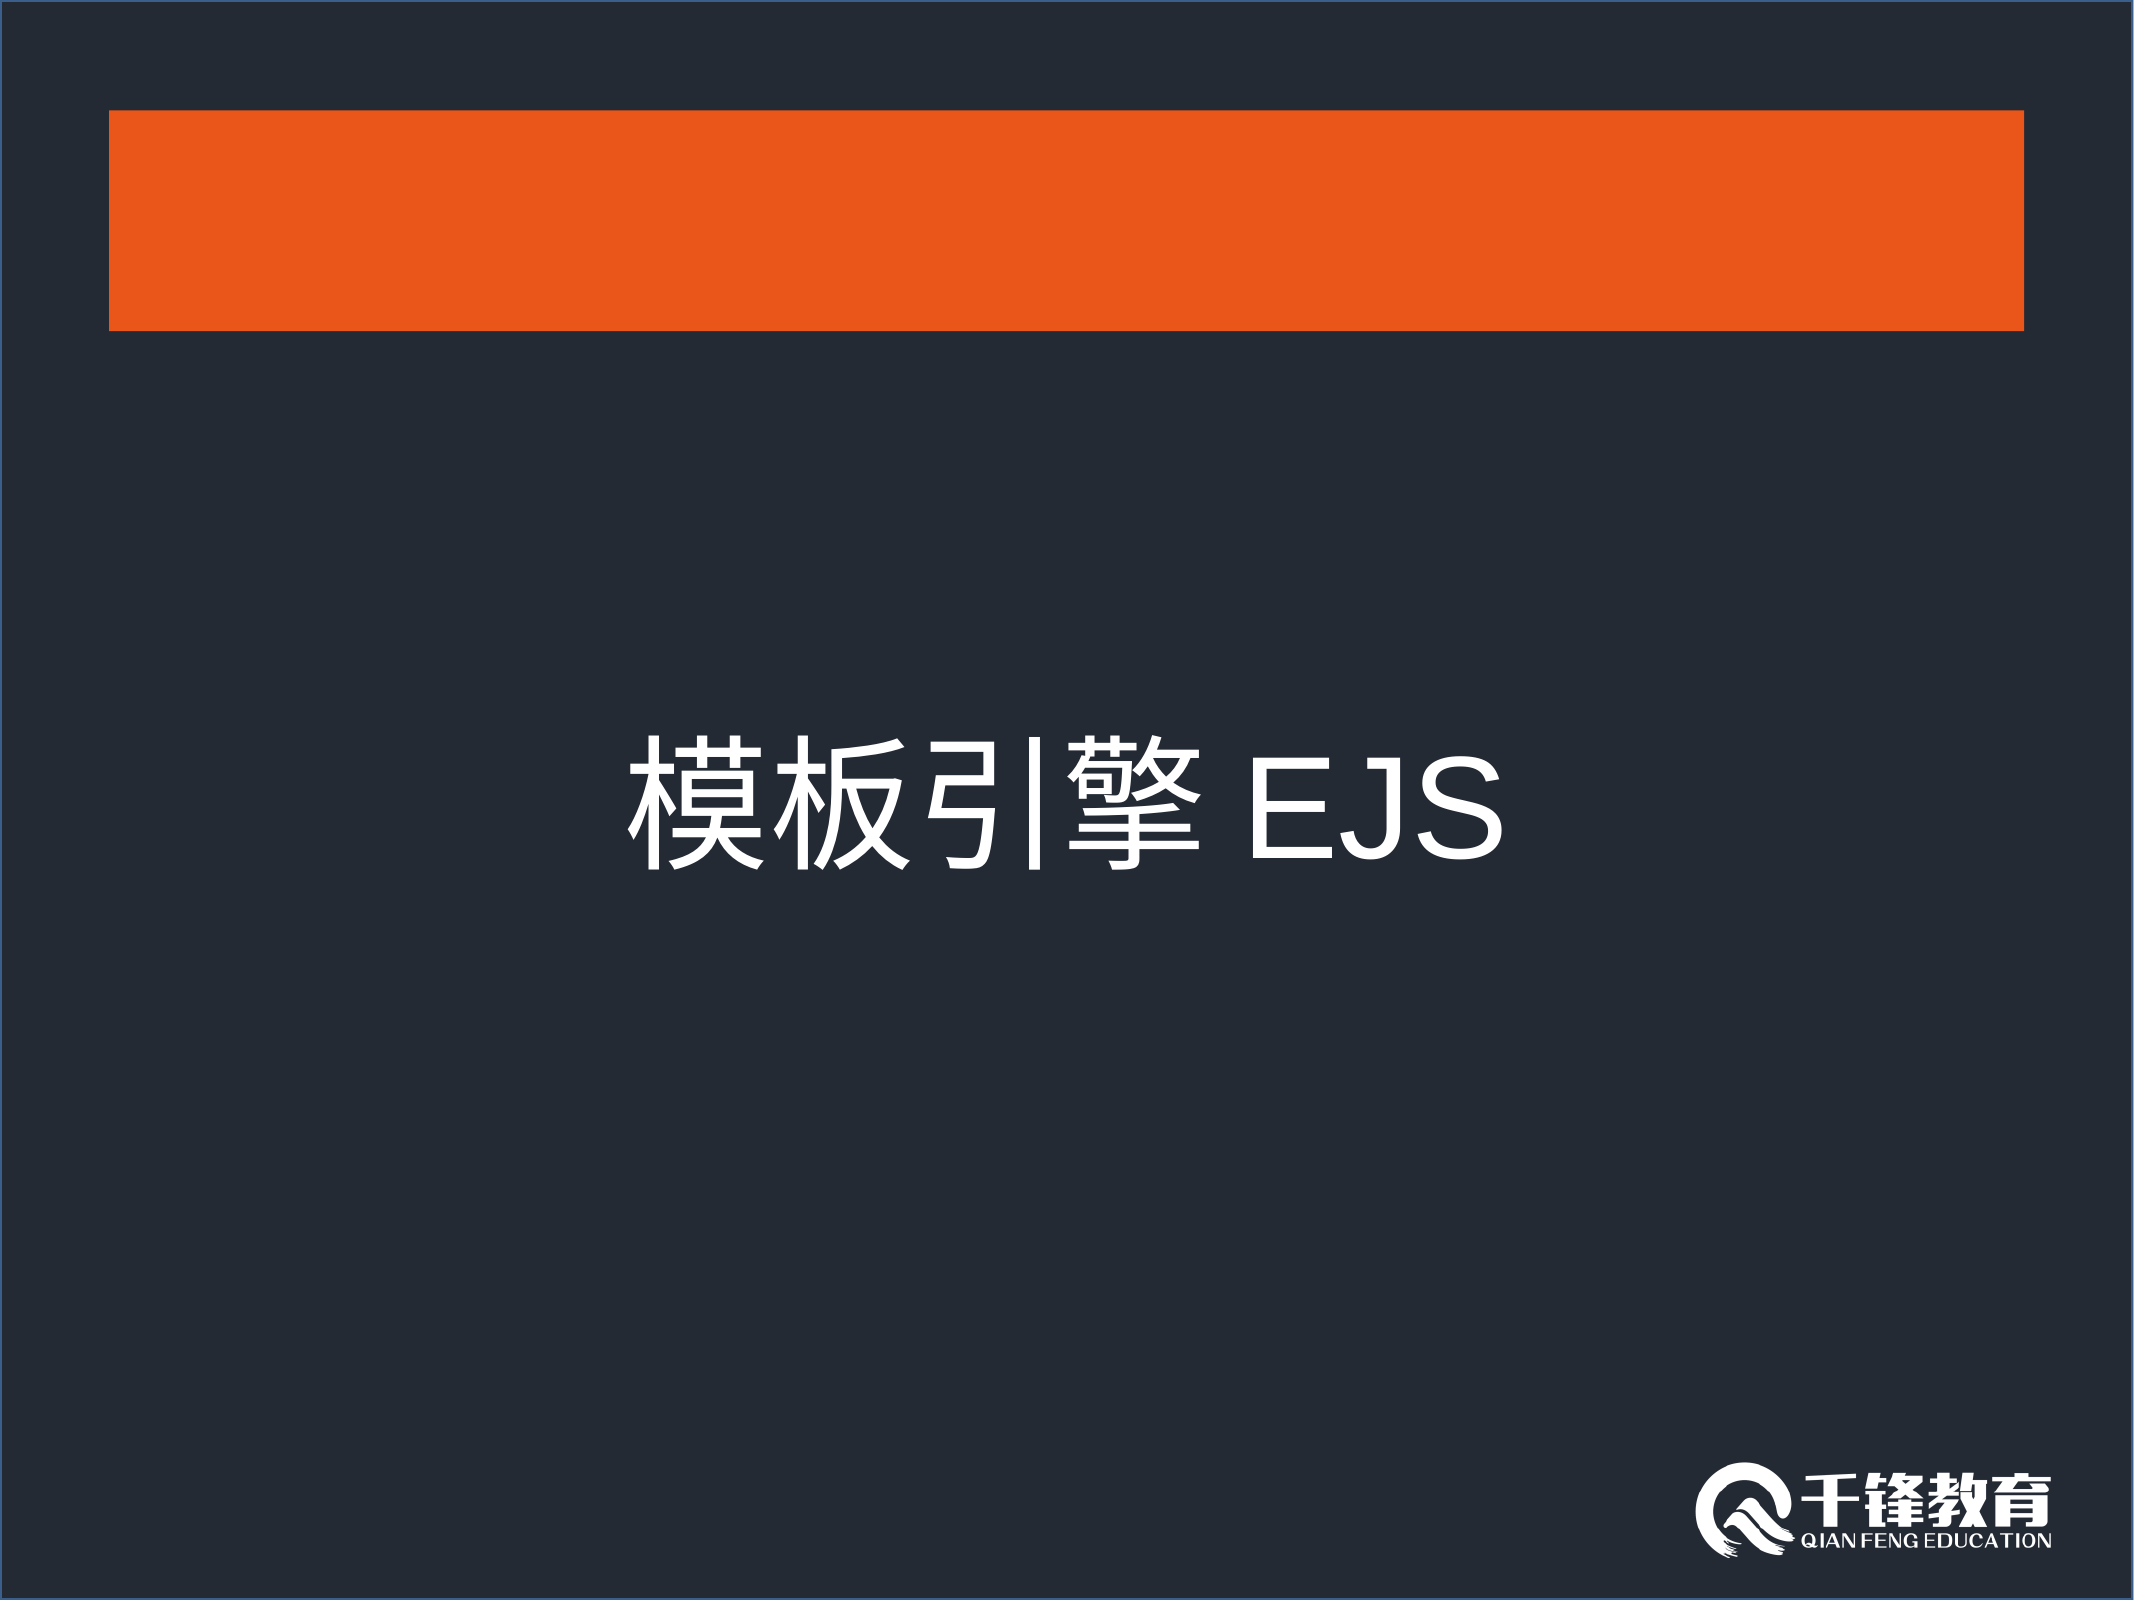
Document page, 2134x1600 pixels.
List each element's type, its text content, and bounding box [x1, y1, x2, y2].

text_box 模板引擎EJS [620, 709, 1513, 891]
picture [1693, 1455, 2058, 1565]
